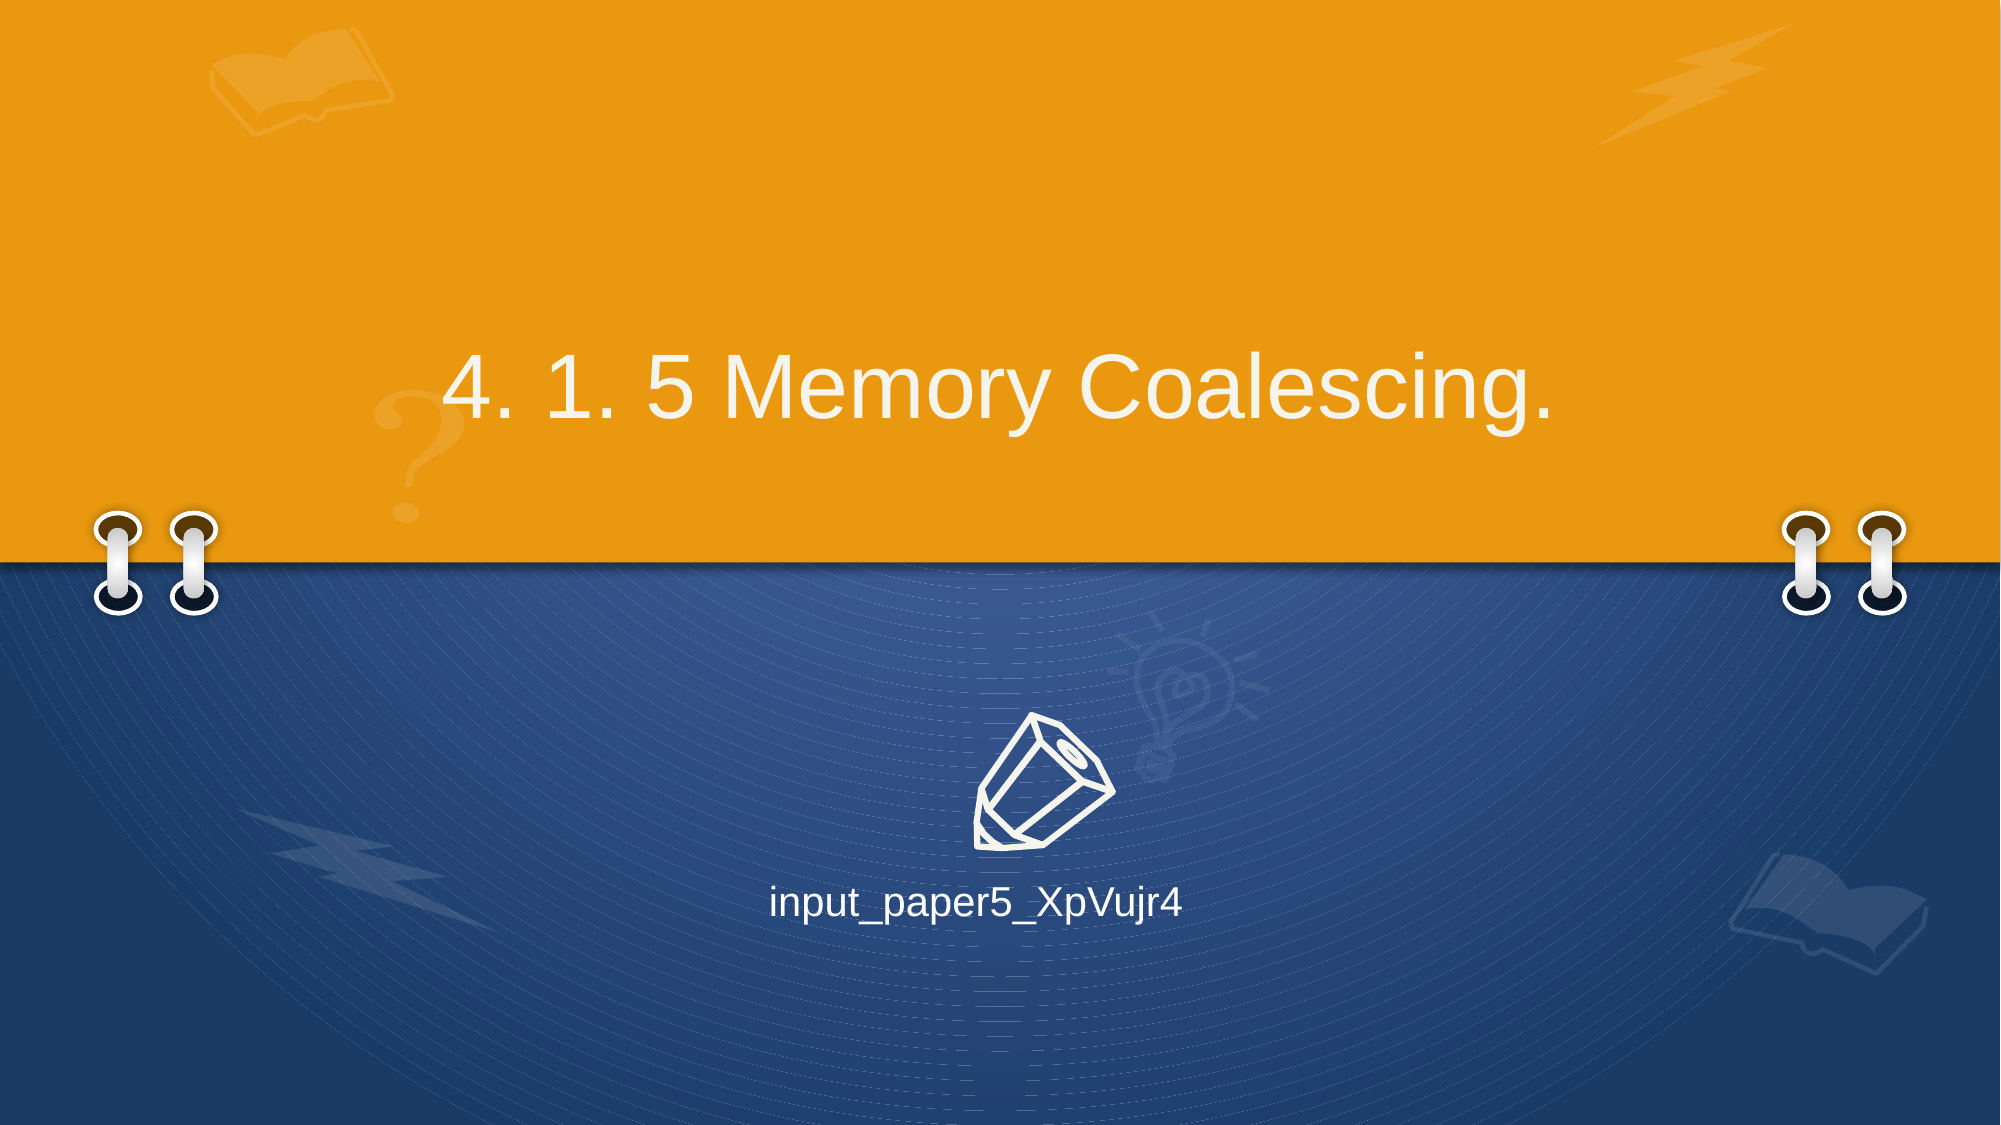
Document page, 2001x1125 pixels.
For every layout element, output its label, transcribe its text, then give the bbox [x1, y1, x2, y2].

title 4. 1. 5 Memory Coalescing. [99, 288, 1900, 476]
list input_paper5_XpVujr4 [126, 866, 1826, 1008]
